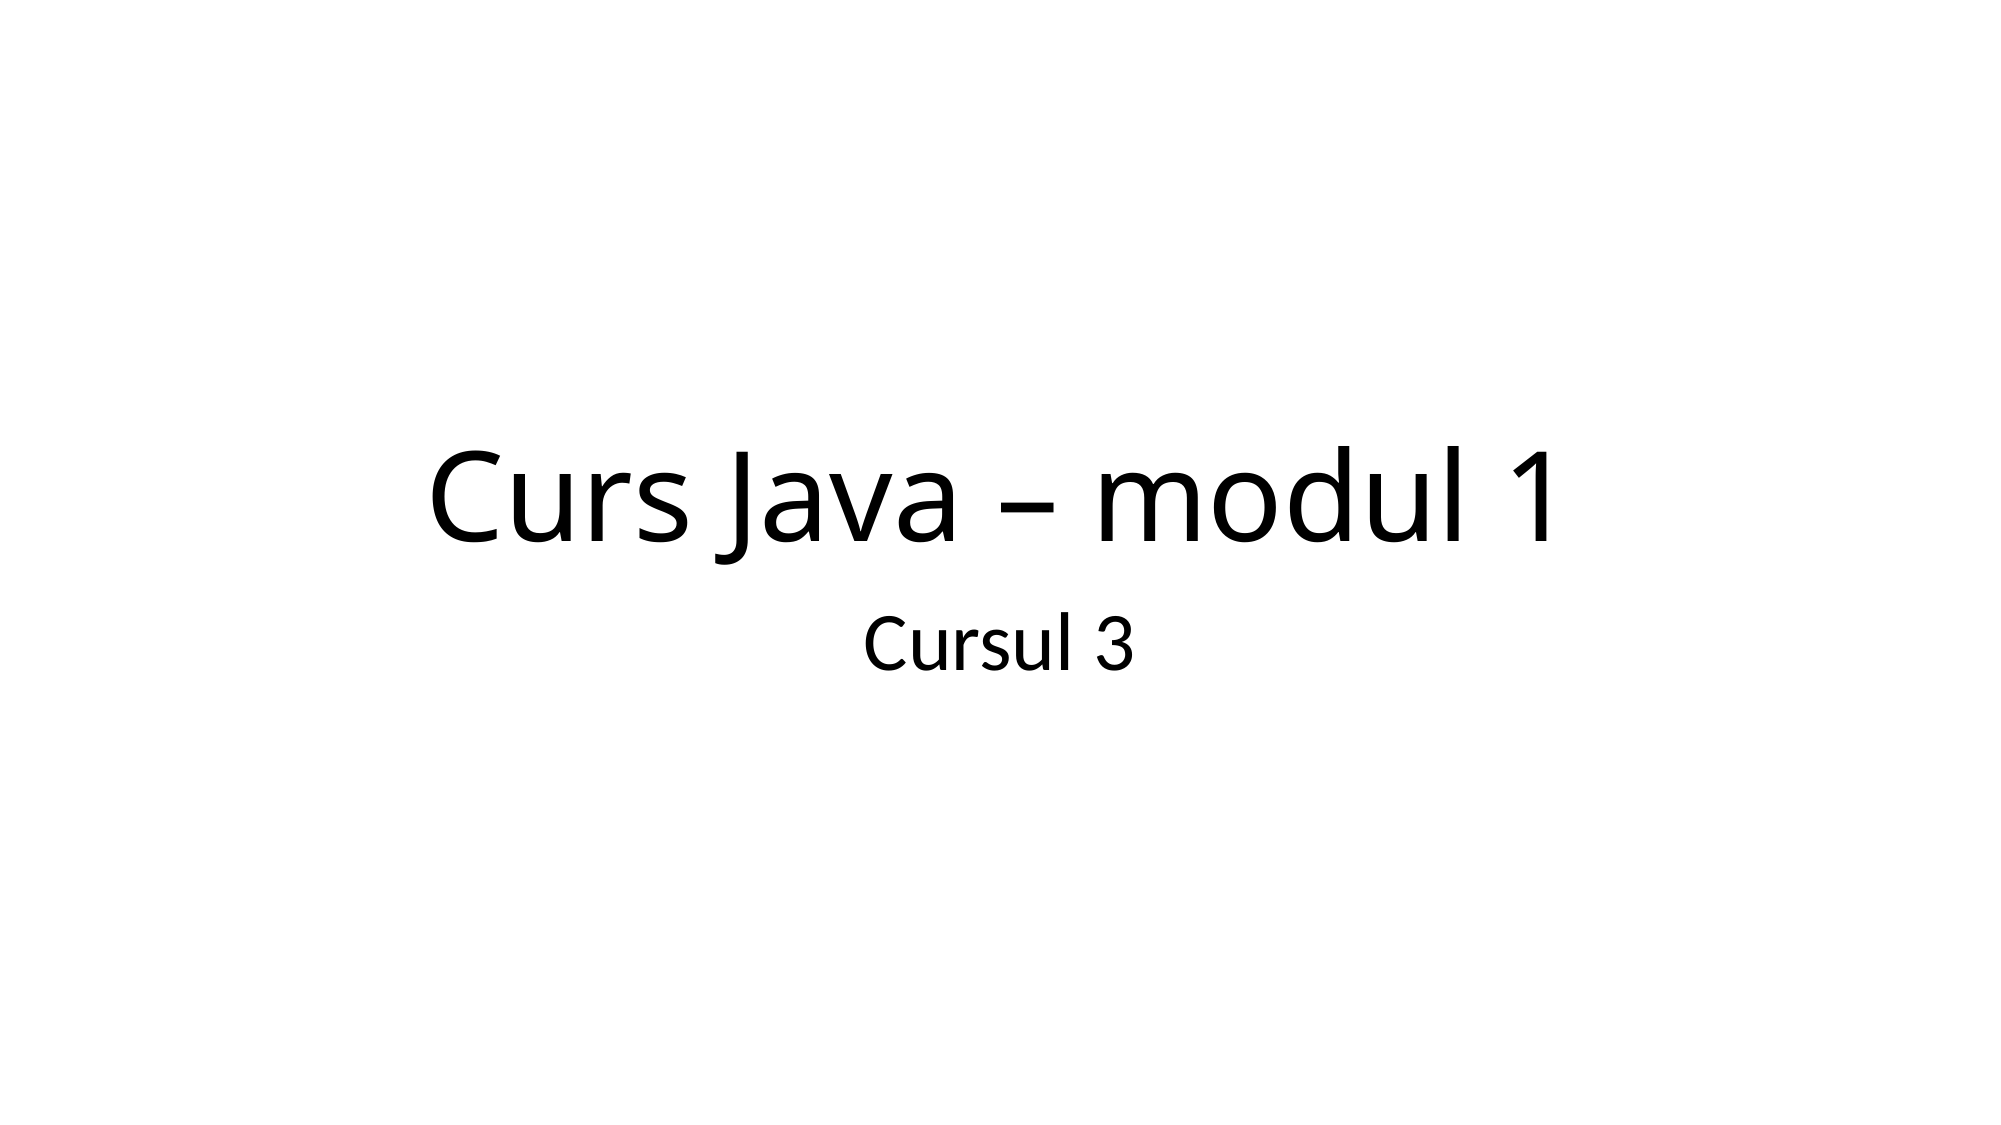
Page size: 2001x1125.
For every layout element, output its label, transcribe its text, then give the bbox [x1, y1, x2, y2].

subtitle Cursul 3 [249, 590, 1750, 863]
title Curs Java – modul 1 [249, 184, 1750, 576]
